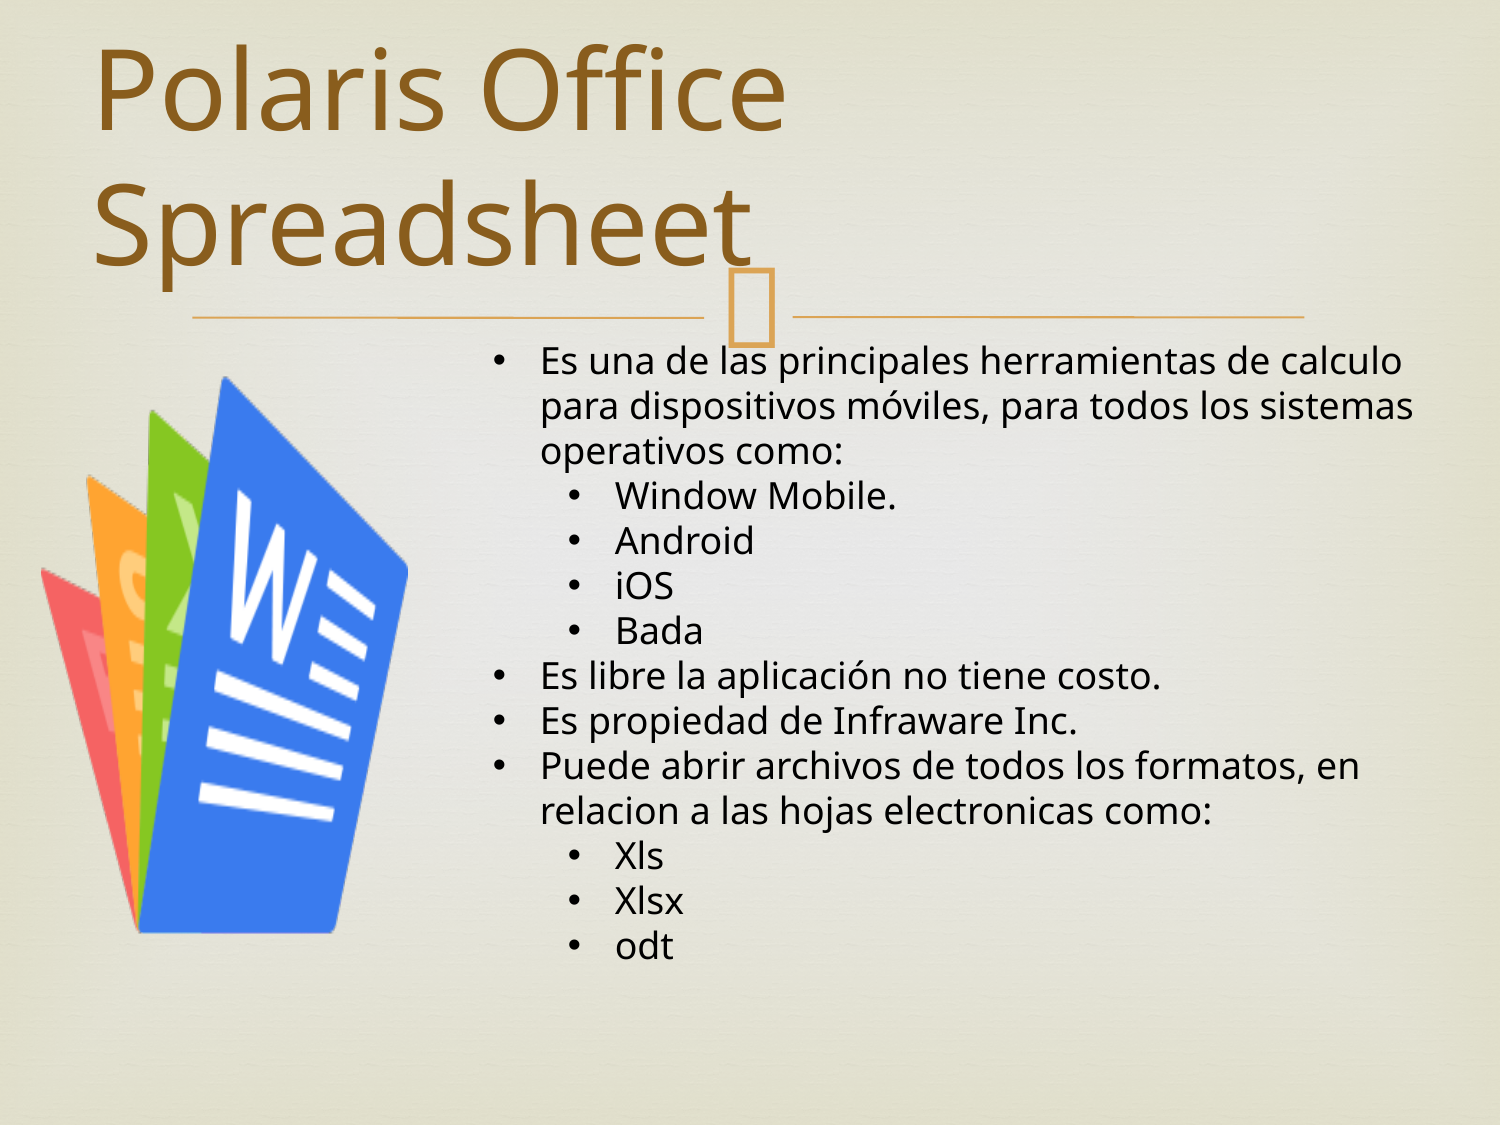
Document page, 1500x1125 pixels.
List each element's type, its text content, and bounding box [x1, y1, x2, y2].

title Polaris Office Spreadsheet [76, 66, 1424, 240]
text_box Es una de las principales herramientas de calculo para dispositivos móviles, para todos los sistemas operativos como: Window Mobile. Android iOS Bada Es libre la aplicación no tiene costo. Es propiedad de Infraware Inc. Puede abrir archivos de todos los formatos, en relacion a las hojas electronicas como: Xls Xlsx odt [478, 329, 1459, 1065]
picture [40, 325, 408, 989]
